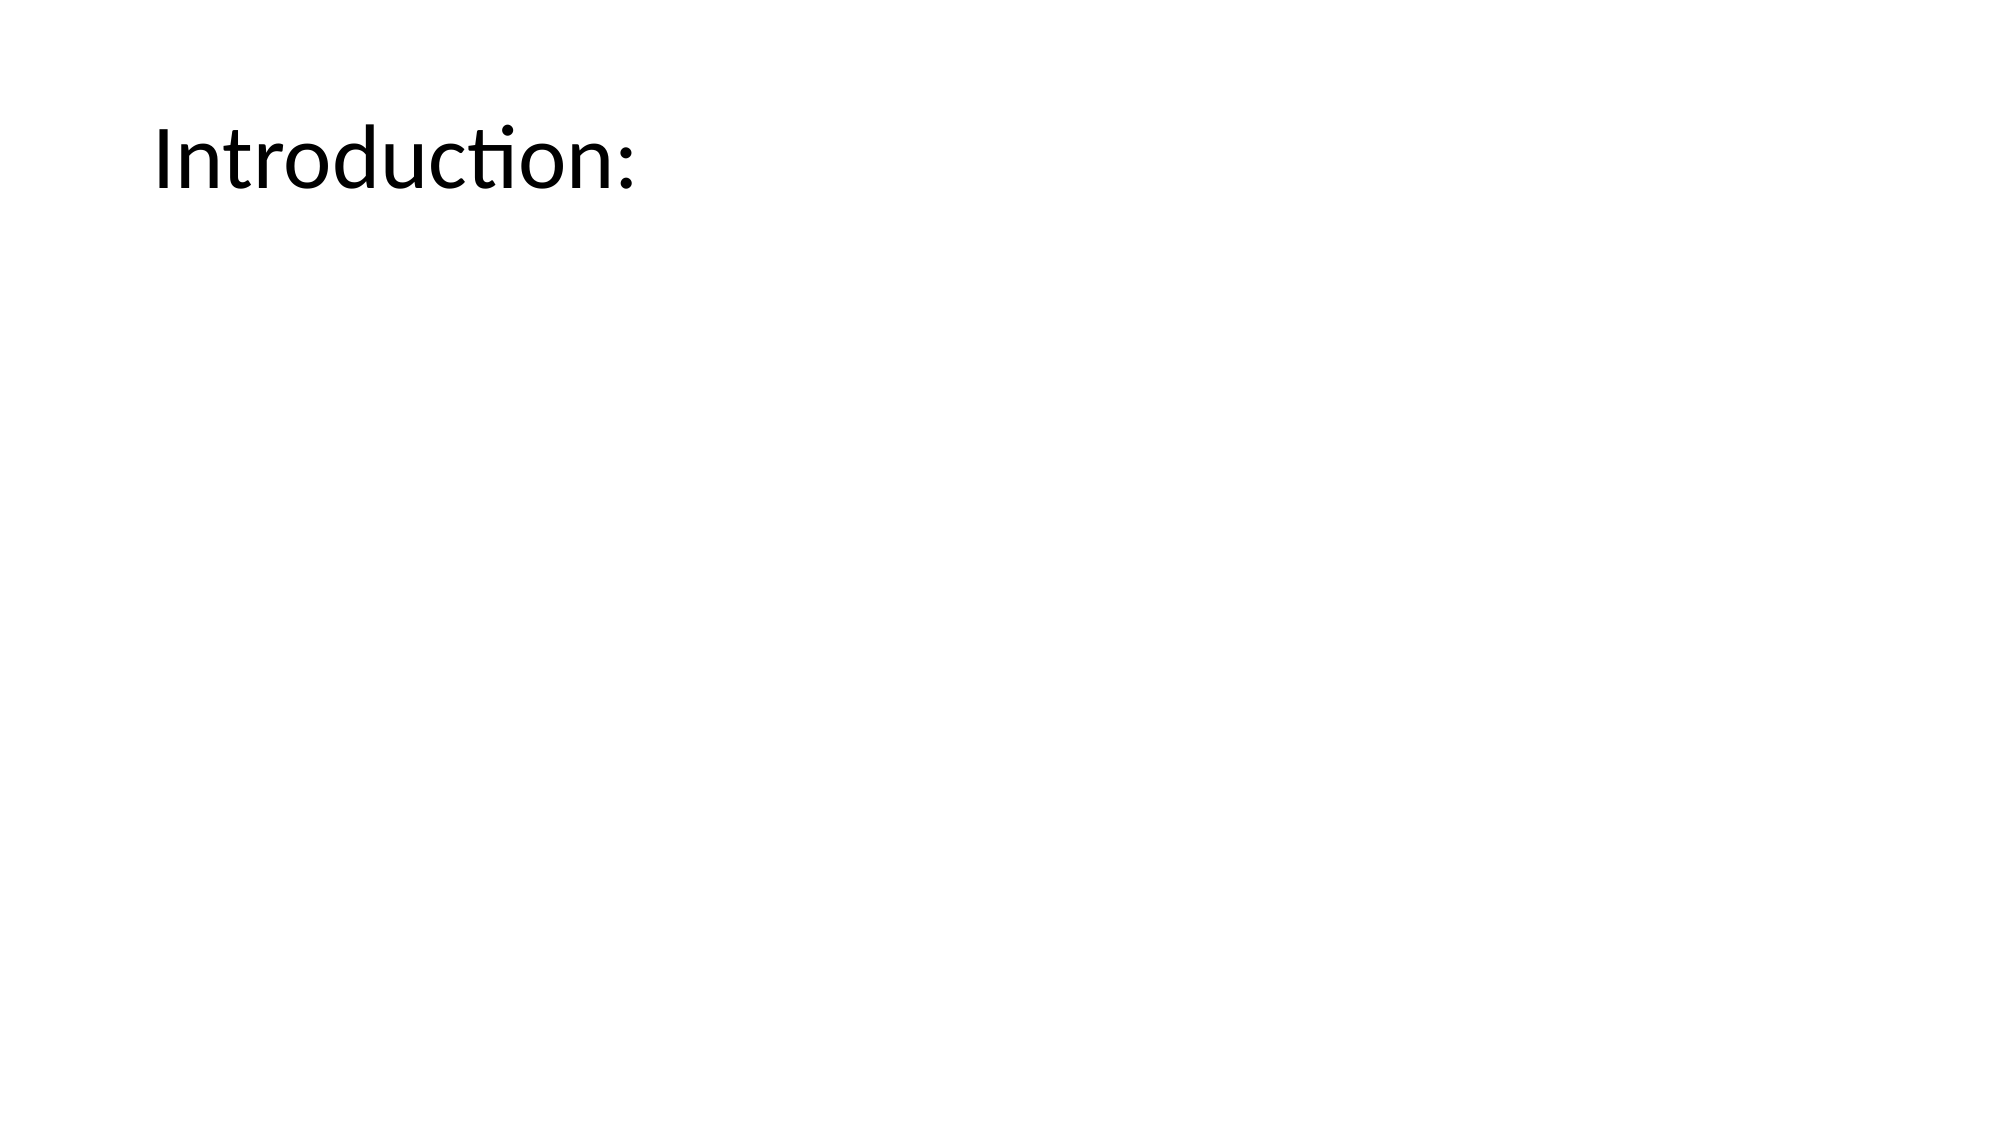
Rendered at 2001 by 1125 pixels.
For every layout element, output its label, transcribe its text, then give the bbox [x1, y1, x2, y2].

title Introduction: [137, 50, 1871, 268]
